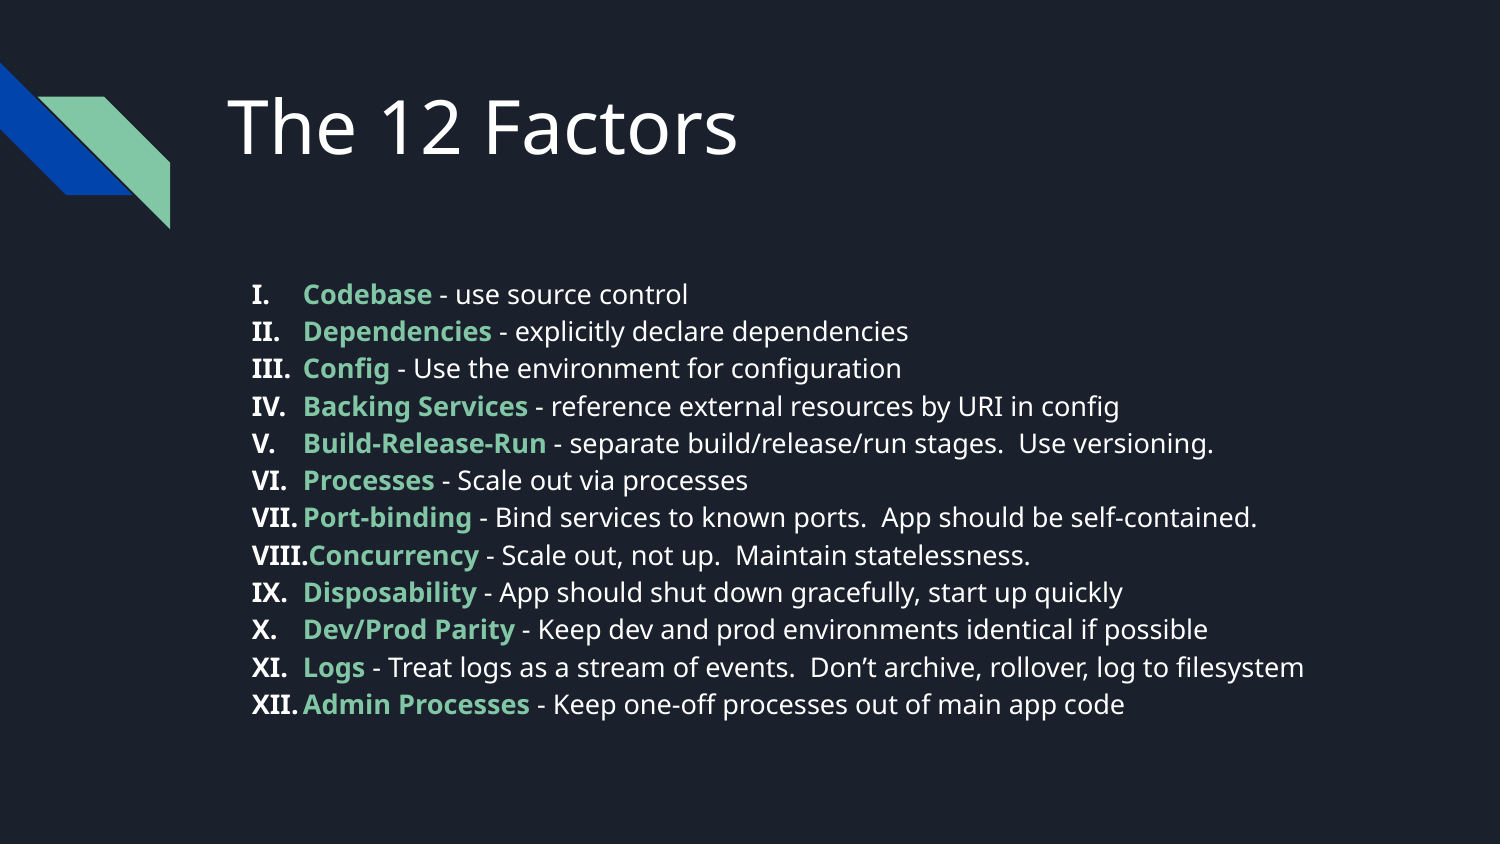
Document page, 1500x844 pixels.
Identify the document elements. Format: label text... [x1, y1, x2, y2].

list Codebase - use source control Dependencies - explicitly declare dependencies Config - Use the environment for configuration Backing Services - reference external resources by URI in config Build-Release-Run - separate build/release/run stages. Use versioning. Processes - Scale out via processes Port-binding - Bind services to known ports. App should be self-contained. Concurrency - Scale out, not up. Maintain statelessness. Disposability - App should shut down gracefully, start up quickly Dev/Prod Parity - Keep dev and prod environments identical if possible Logs - Treat logs as a stream of events. Don’t archive, rollover, log to filesystem Admin Processes - Keep one-off processes out of main app code [212, 257, 1368, 735]
title The 12 Factors [212, 64, 1368, 215]
